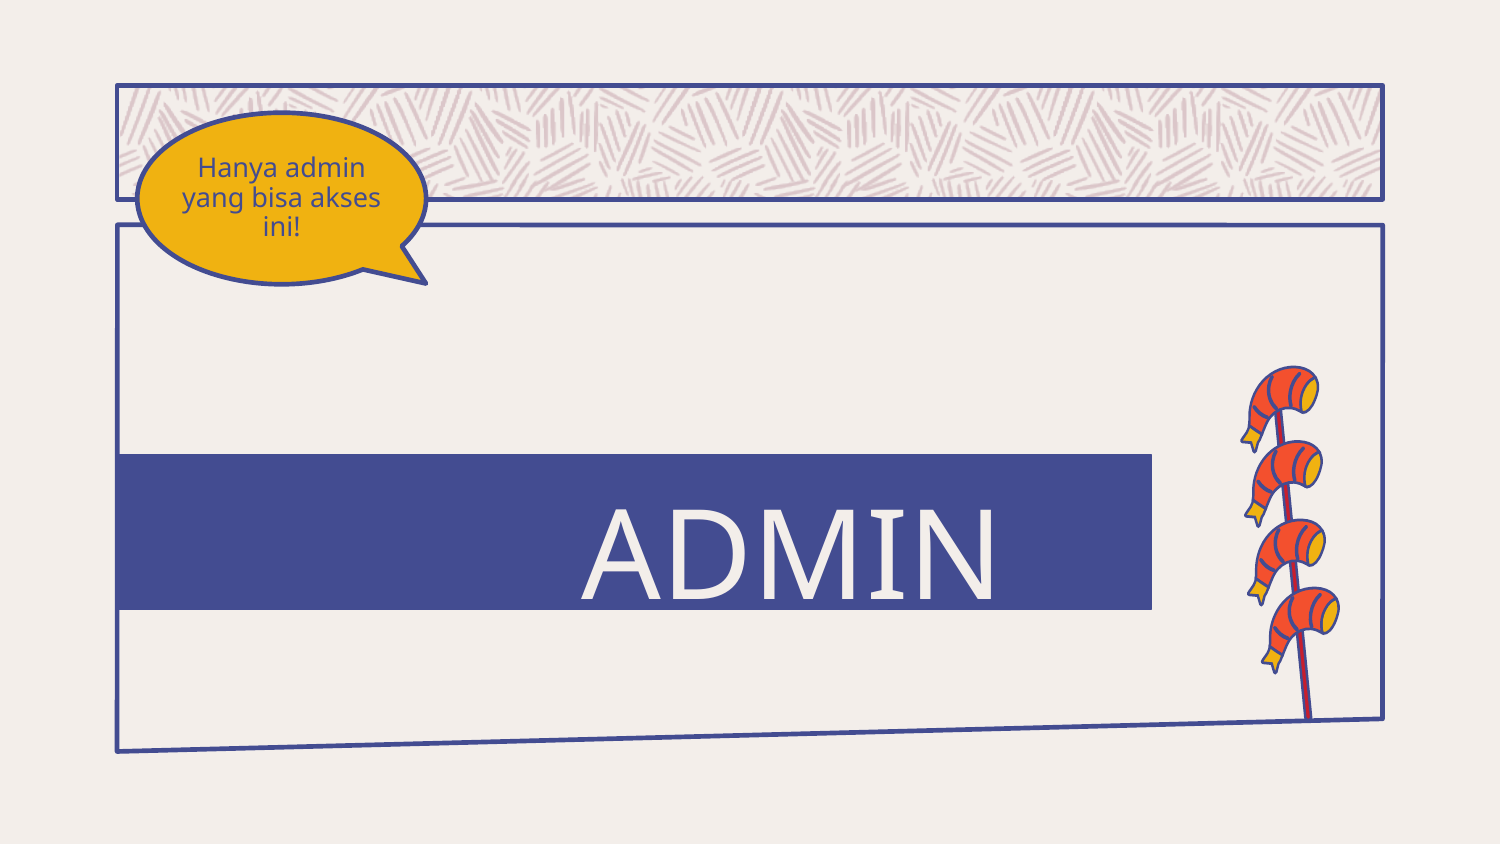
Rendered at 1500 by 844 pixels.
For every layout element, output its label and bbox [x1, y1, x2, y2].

text_box [116, 87, 1383, 752]
text_box [1111, 478, 1464, 605]
